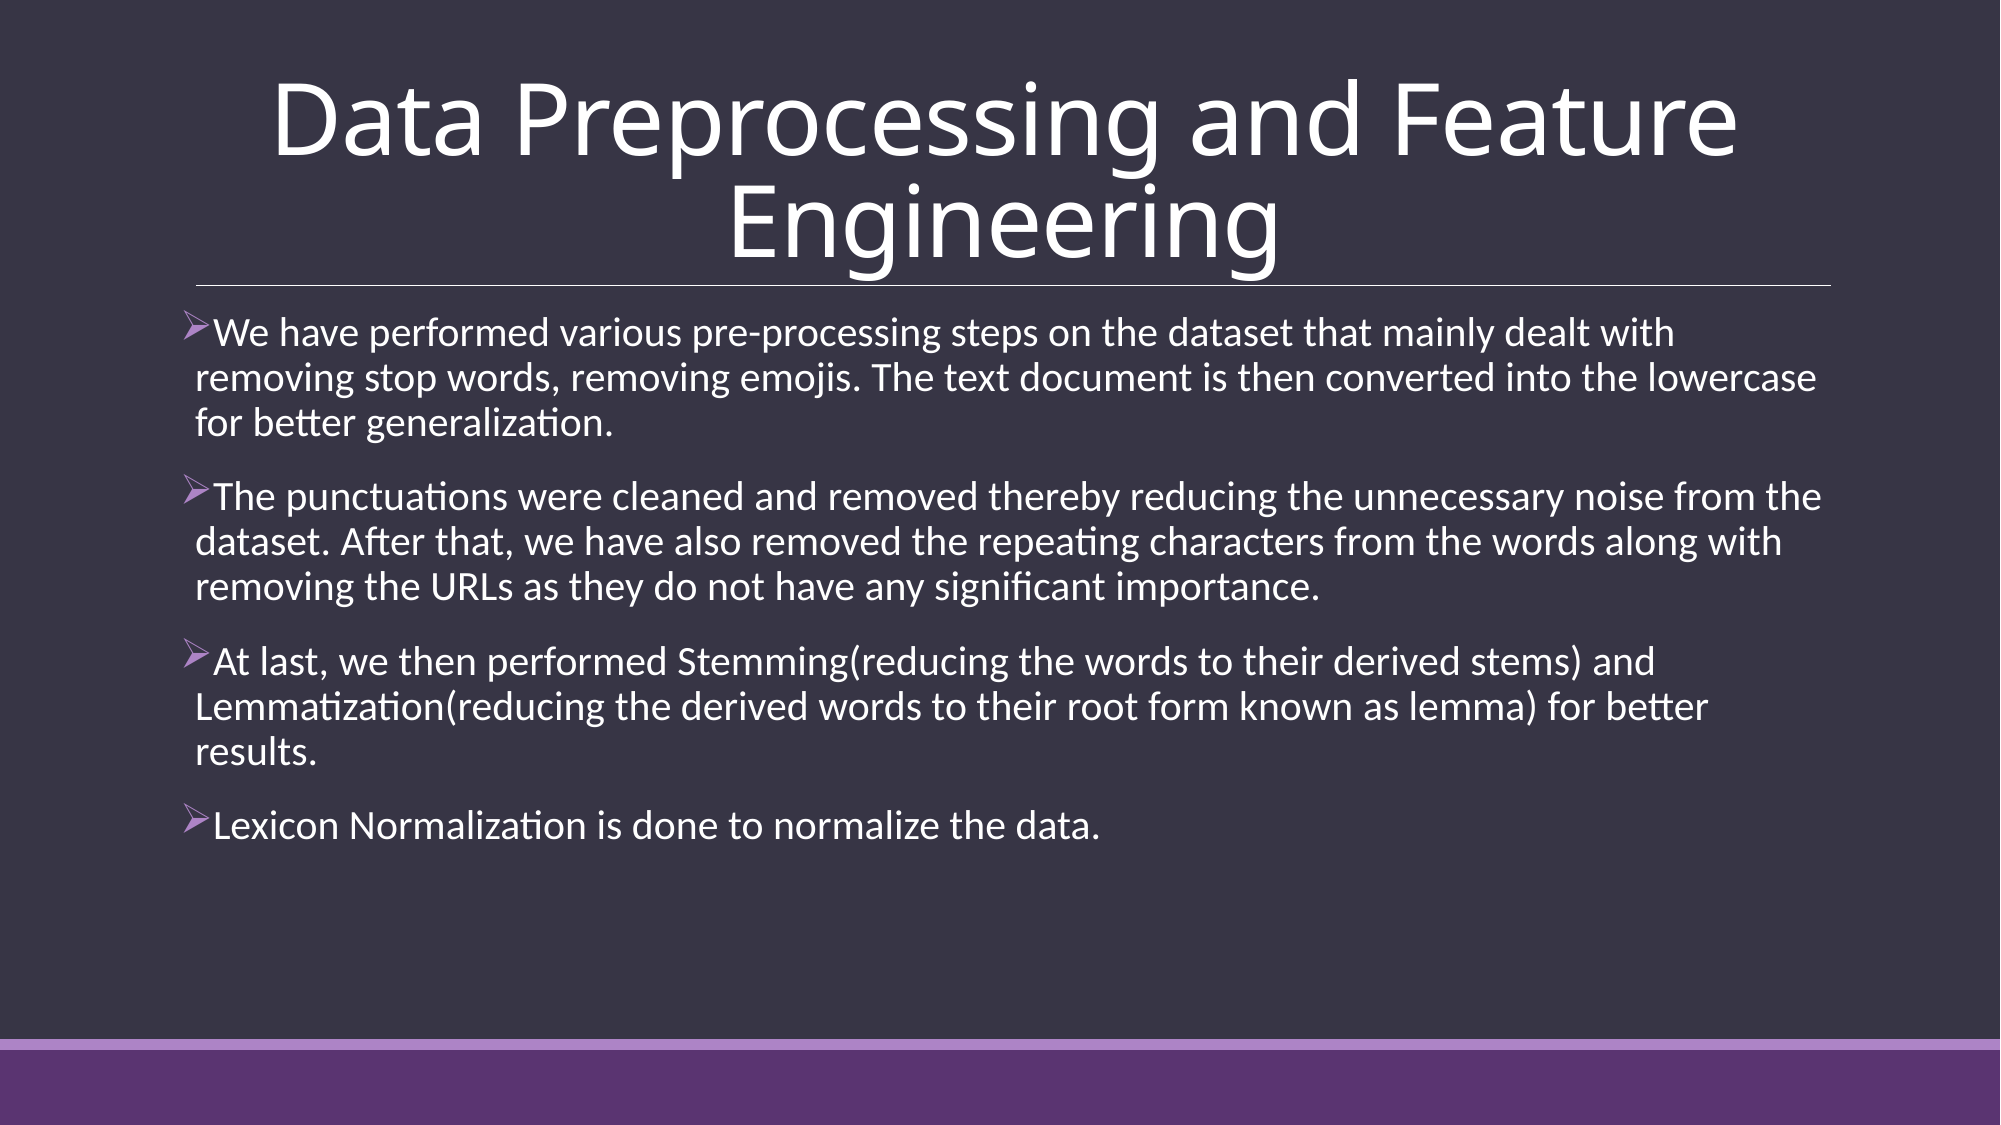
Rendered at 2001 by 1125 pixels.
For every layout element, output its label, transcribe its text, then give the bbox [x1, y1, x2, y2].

title Data Preprocessing and Feature Engineering [180, 47, 1830, 285]
list We have performed various pre-processing steps on the dataset that mainly dealt with removing stop words, removing emojis. The text document is then converted into the lowercase for better generalization. The punctuations were cleaned and removed thereby reducing the unnecessary noise from the dataset. After that, we have also removed the repeating characters from the words along with removing the URLs as they do not have any significant importance. At last, we then performed Stemming(reducing the words to their derived stems) and Lemmatization(reducing the derived words to their root form known as lemma) for better results. Lexicon Normalization is done to normalize the data. [180, 302, 1830, 963]
